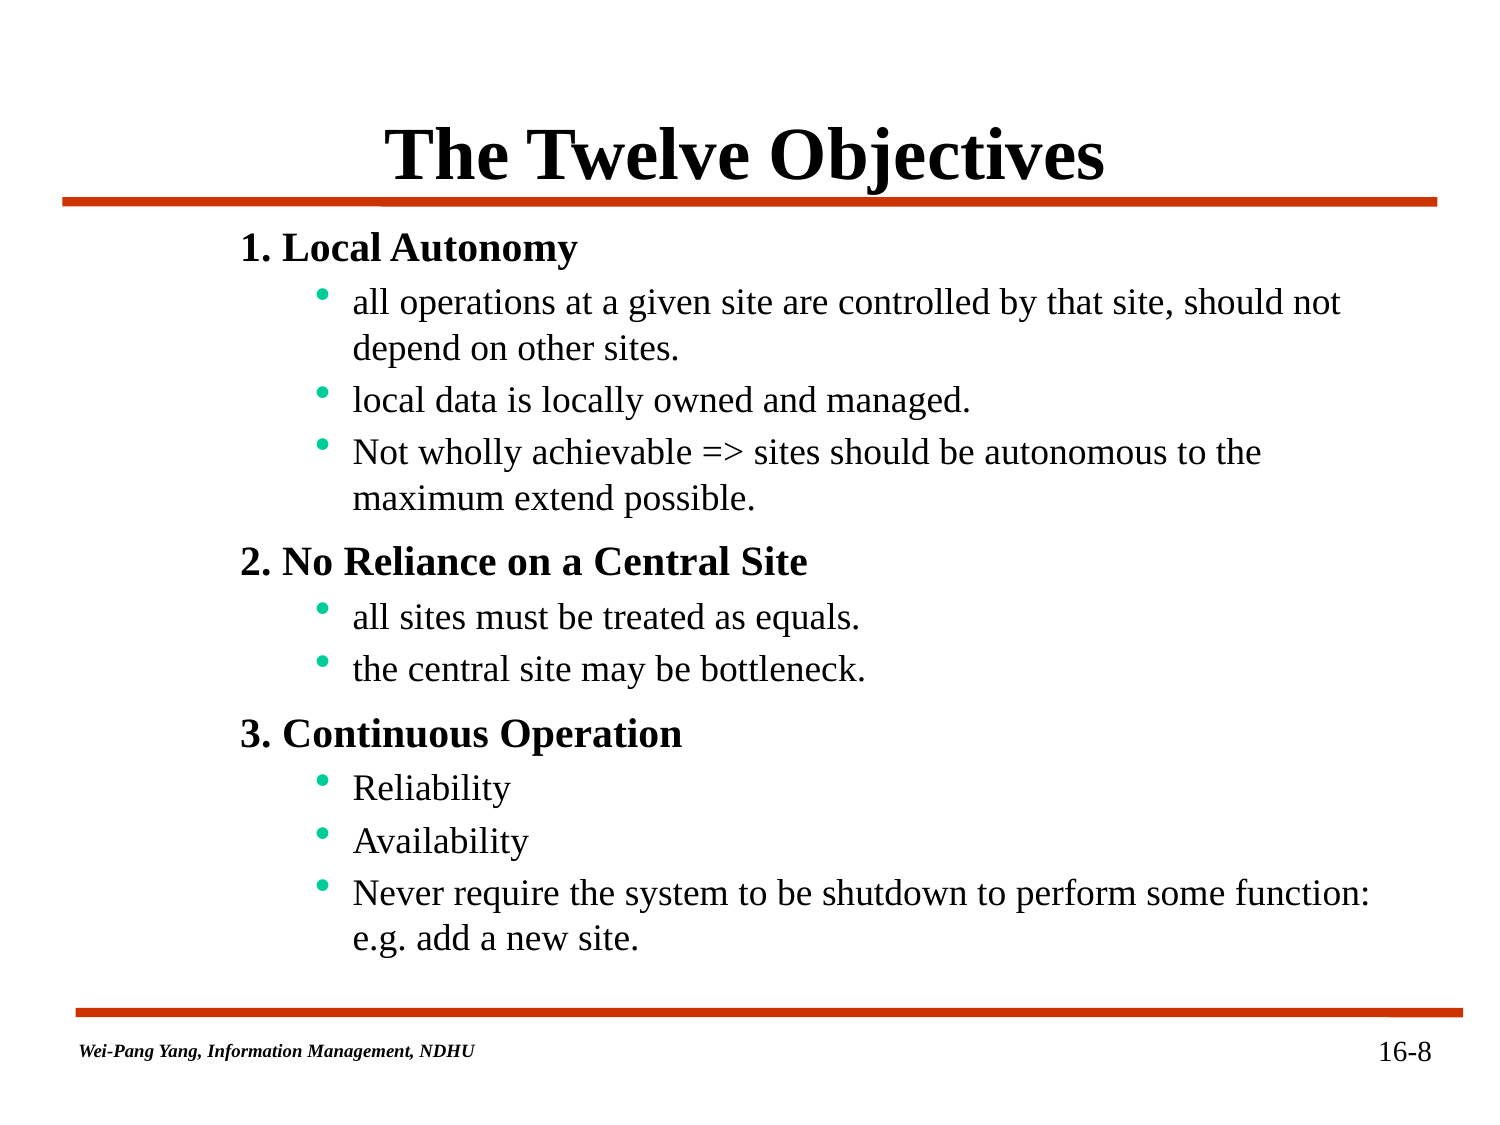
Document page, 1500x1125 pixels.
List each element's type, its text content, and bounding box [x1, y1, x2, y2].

list 1. Local Autonomy all operations at a given site are controlled by that site, should not depend on other sites. local data is locally owned and managed. Not wholly achievable => sites should be autonomous to the maximum extend possible. 2. No Reliance on a Central Site all sites must be treated as equals. the central site may be bottleneck. 3. Continuous Operation Reliability Availability Never require the system to be shutdown to perform some function: e.g. add a new site. [150, 212, 1400, 1000]
title The Twelve Objectives [126, 99, 1365, 200]
